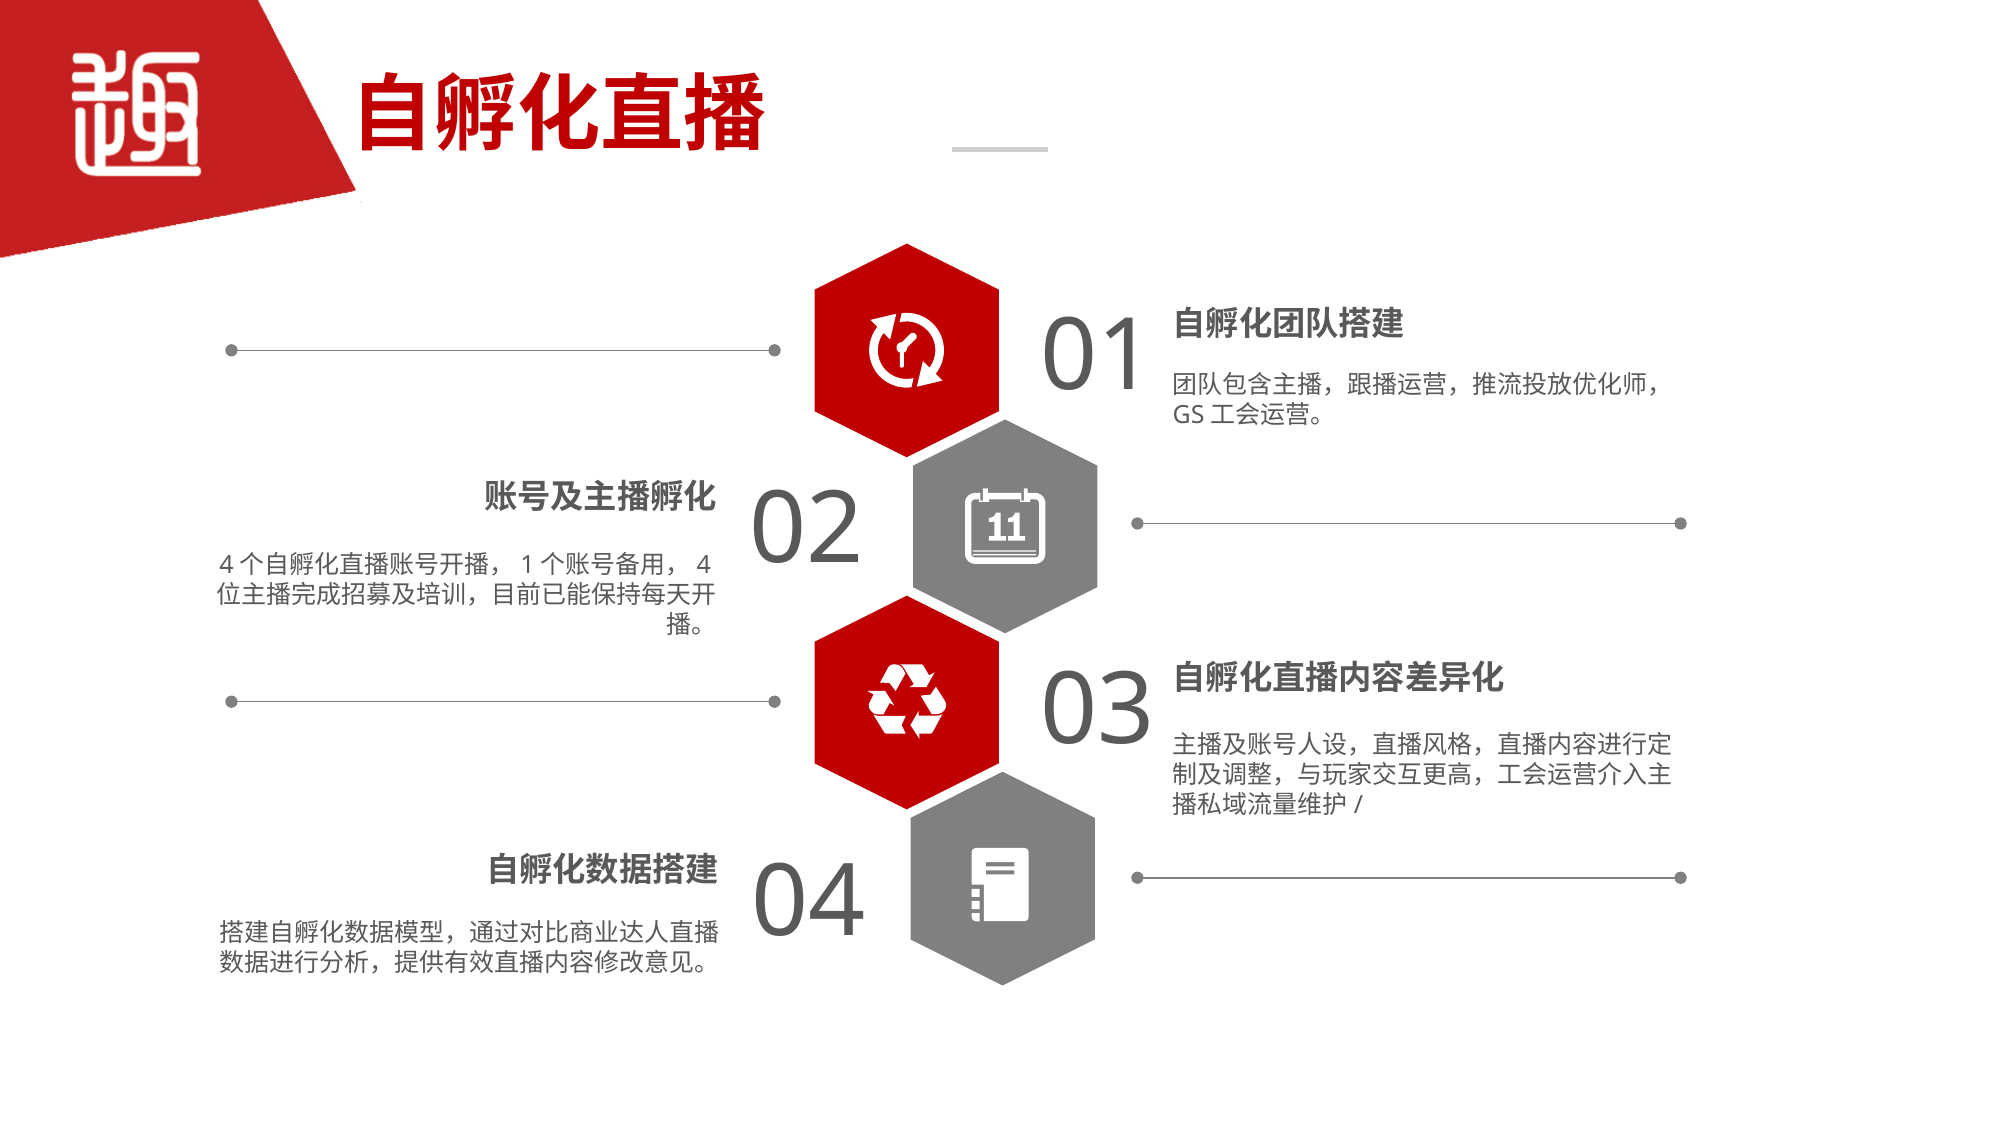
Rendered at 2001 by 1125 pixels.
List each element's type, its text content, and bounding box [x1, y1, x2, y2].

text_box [1022, 636, 1695, 827]
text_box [1022, 281, 1695, 468]
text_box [194, 455, 883, 618]
text_box 自孵化直播 [335, 53, 782, 168]
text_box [912, 419, 1098, 634]
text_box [910, 771, 1095, 986]
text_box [196, 827, 885, 985]
picture [0, 0, 2001, 1125]
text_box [814, 595, 999, 810]
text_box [814, 243, 999, 458]
